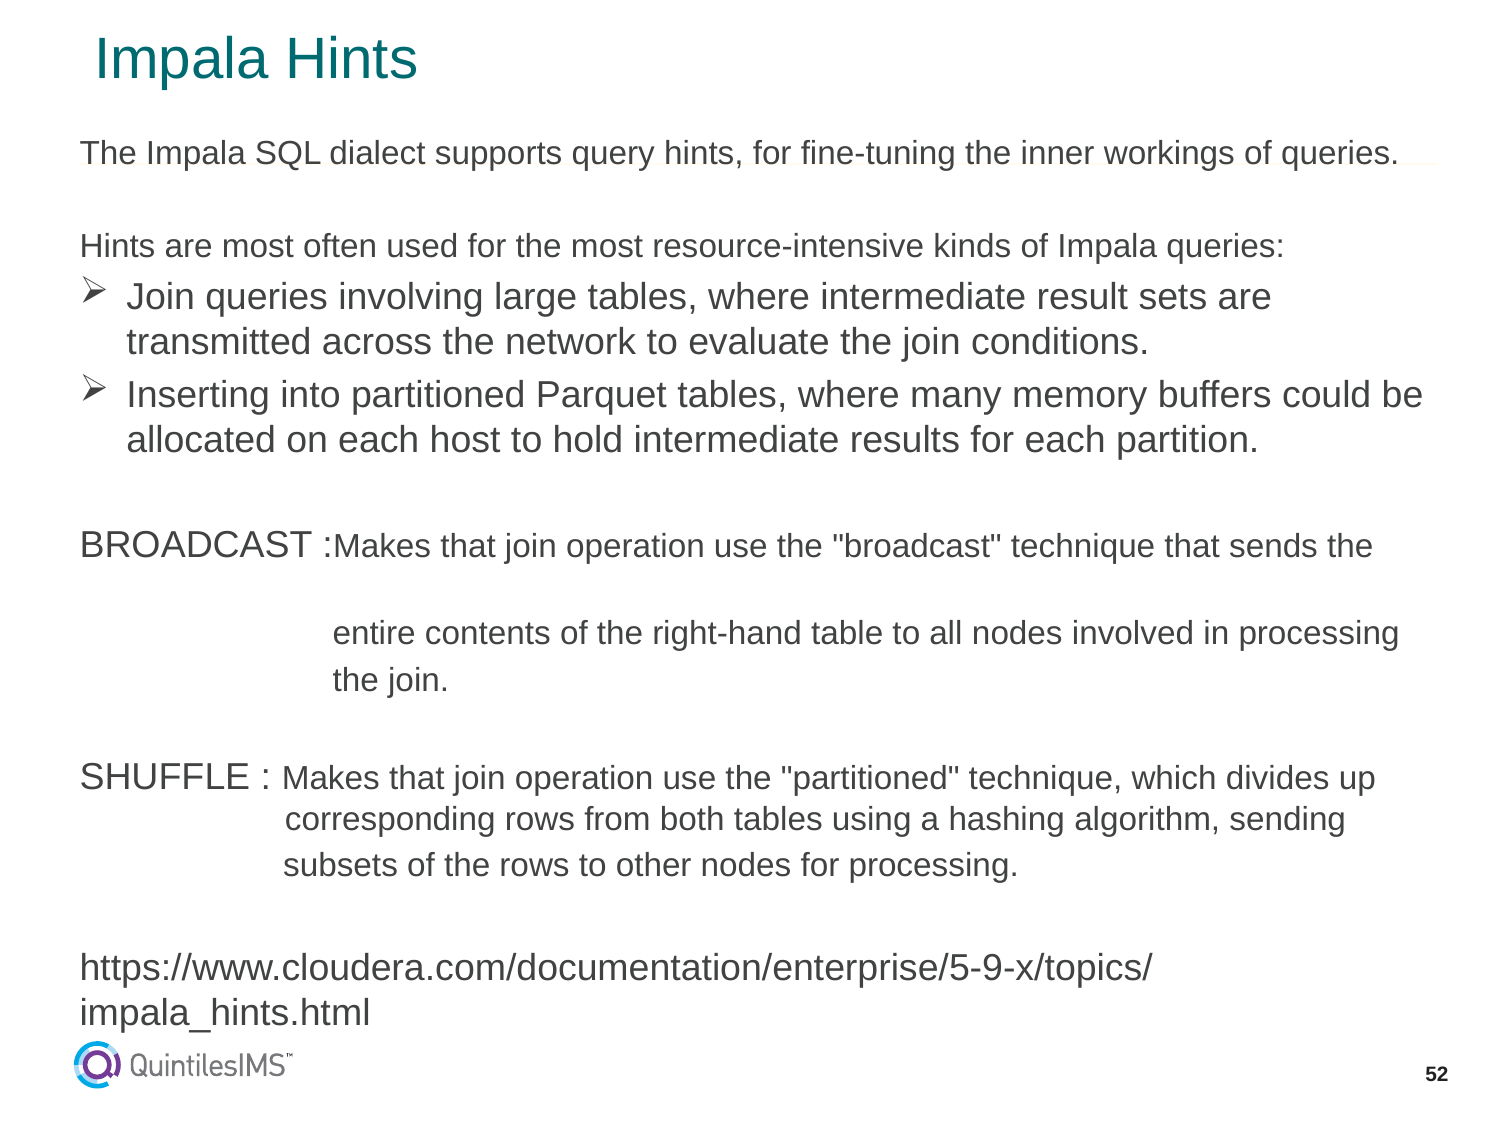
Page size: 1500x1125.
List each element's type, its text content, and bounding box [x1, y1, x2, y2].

title Impala Hints [79, 12, 1438, 152]
list The Impala SQL dialect supports query hints, for fine-tuning the inner workings of queries. Hints are most often used for the most resource-intensive kinds of Impala queries: Join queries involving large tables, where intermediate result sets are transmitted across the network to evaluate the join conditions. Inserting into partitioned Parquet tables, where many memory buffers could be allocated on each host to hold intermediate results for each partition. BROADCAST :Makes that join operation use the "broadcast" technique that sends the entire contents of the right-hand table to all nodes involved in processing the join. SHUFFLE : Makes that join operation use the "partitioned" technique, which divides up corresponding rows from both tables using a hashing algorithm, sending subsets of the rows to other nodes for processing. https://www.cloudera.com/documentation/enterprise/5-9-x/topics/impala_hints.html [79, 152, 1438, 867]
